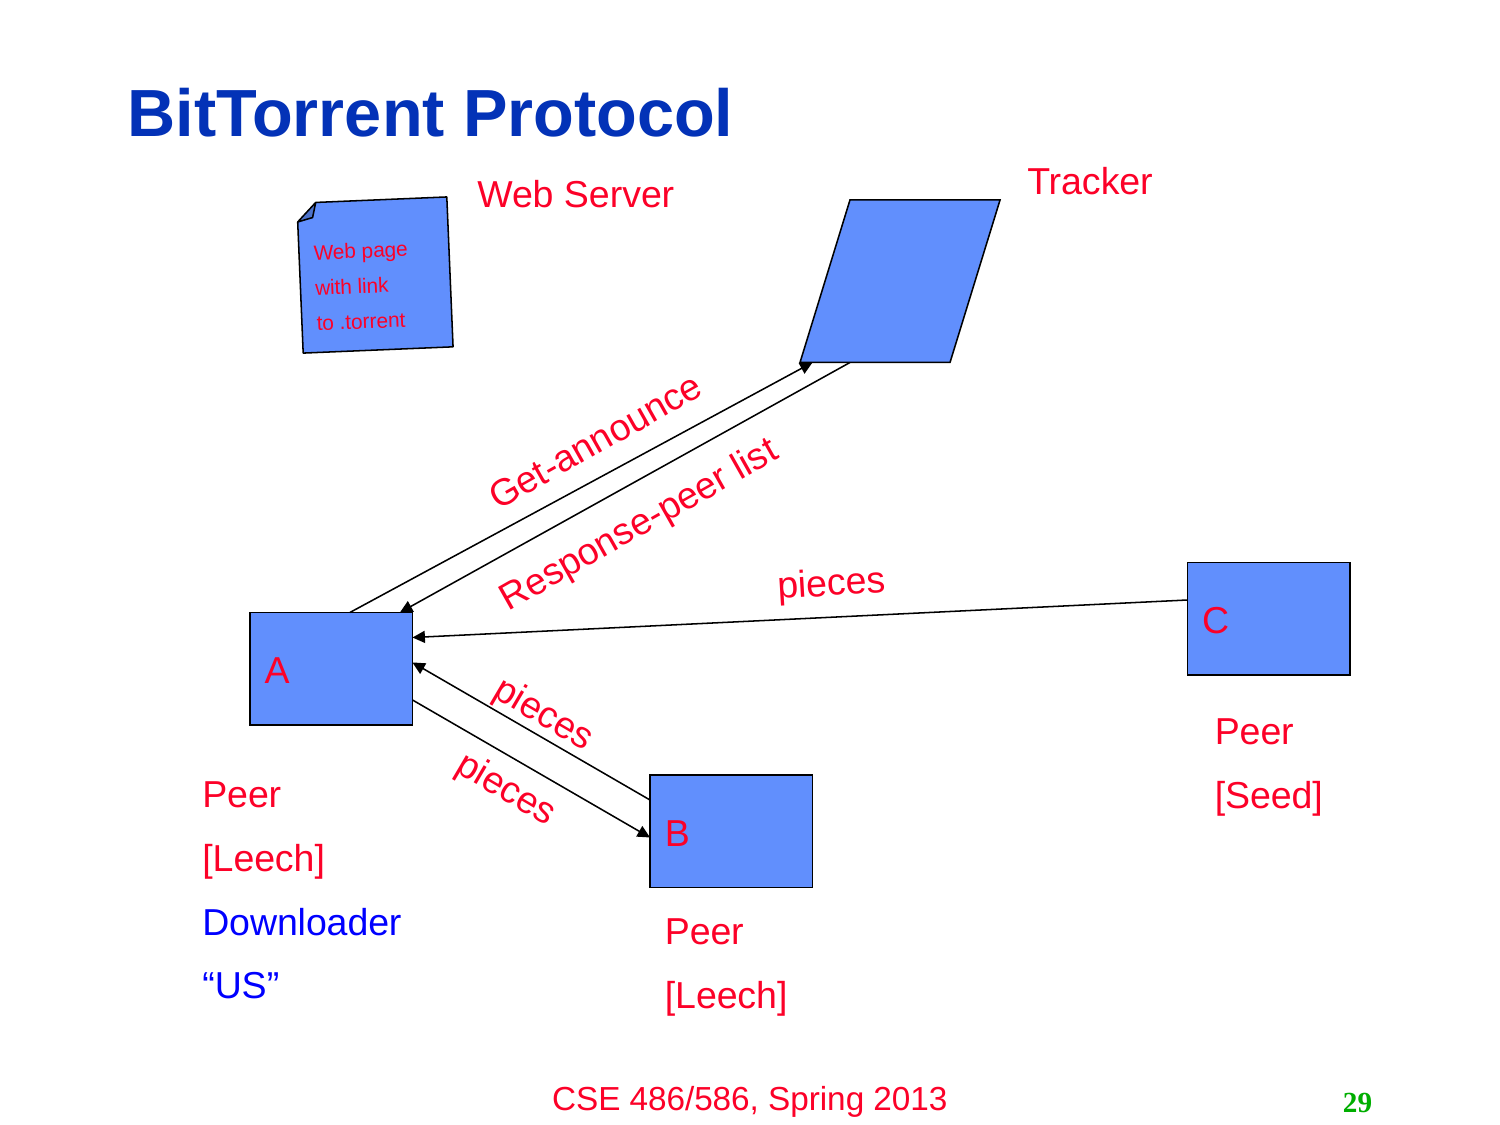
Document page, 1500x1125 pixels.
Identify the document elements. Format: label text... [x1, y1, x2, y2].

slide_number 29 [1074, 1076, 1388, 1125]
title BitTorrent Protocol [112, 53, 1310, 176]
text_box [187, 149, 1351, 1029]
